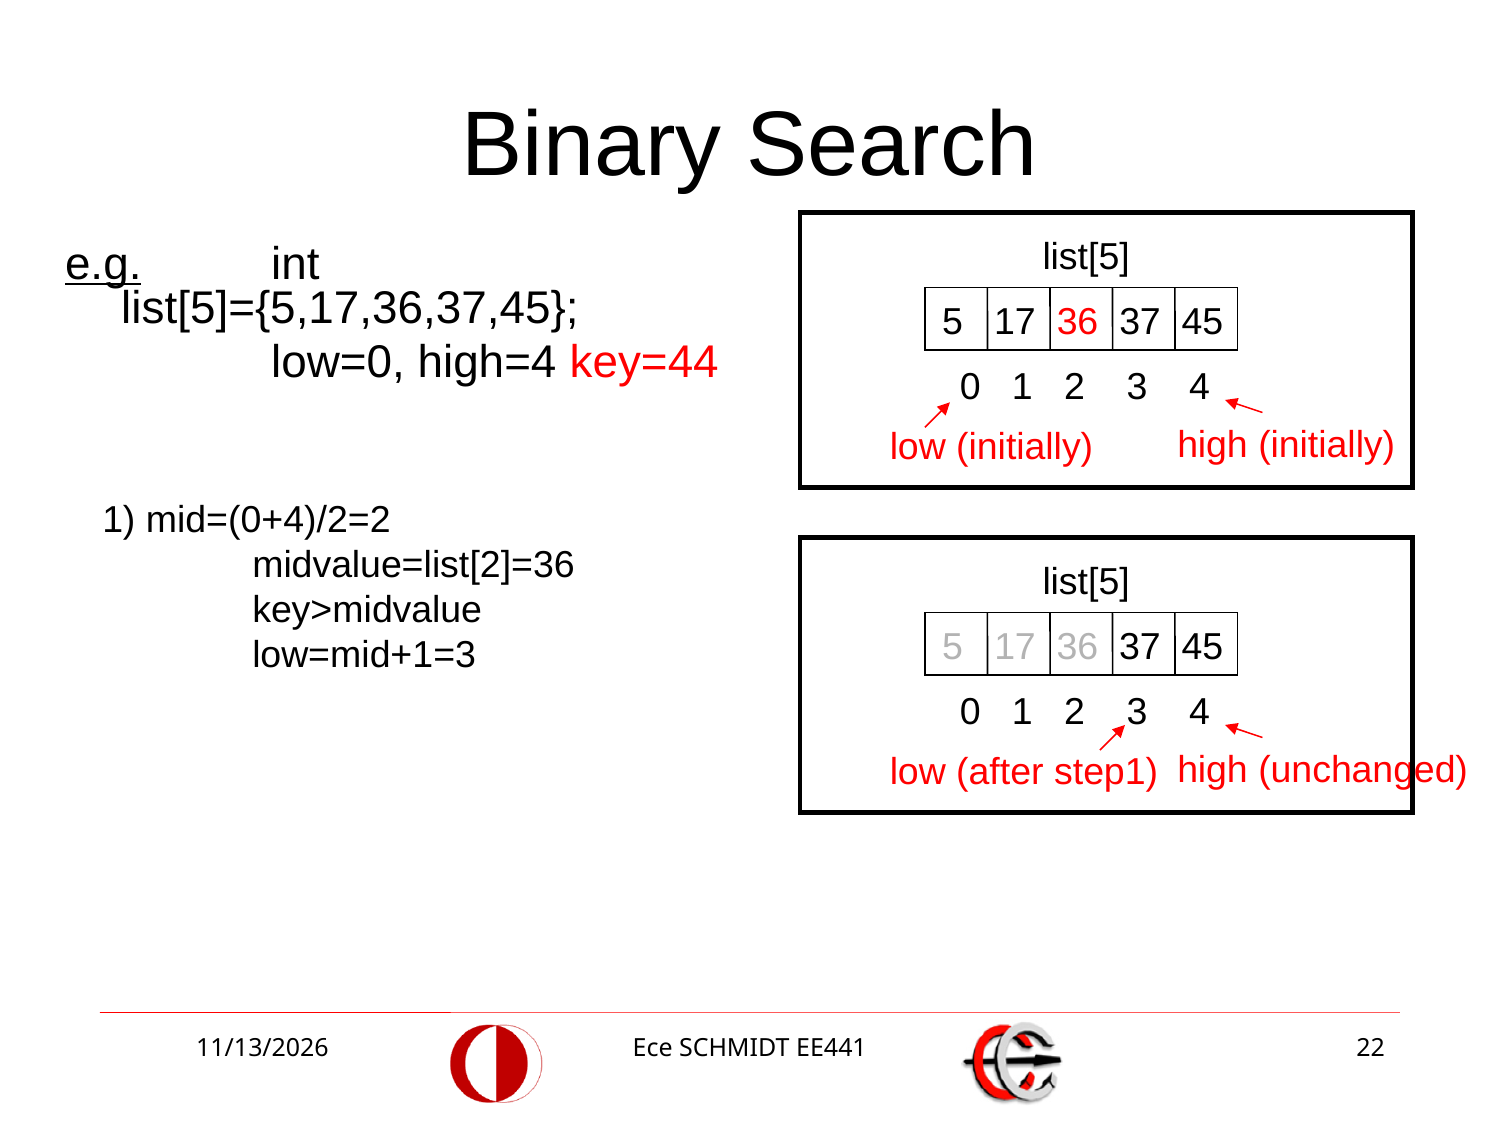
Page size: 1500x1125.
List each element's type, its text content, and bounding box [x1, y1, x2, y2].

footer Ece SCHMIDT EE441 [512, 1024, 988, 1103]
picture [448, 1023, 543, 1103]
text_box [799, 212, 1488, 488]
text_box 1) mid=(0+4)/2=2 midvalue=list[2]=36 key>midvalue low=mid+1=3 [87, 487, 663, 728]
title Binary Search [75, 45, 1425, 233]
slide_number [99, 1024, 425, 1103]
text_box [799, 537, 1488, 813]
picture [950, 1019, 1068, 1106]
text_box e.g. int list[5]={5,17,36,37,45}; low=0, high=4 key=44 [50, 237, 757, 400]
slide_number 22 [1074, 1024, 1400, 1103]
